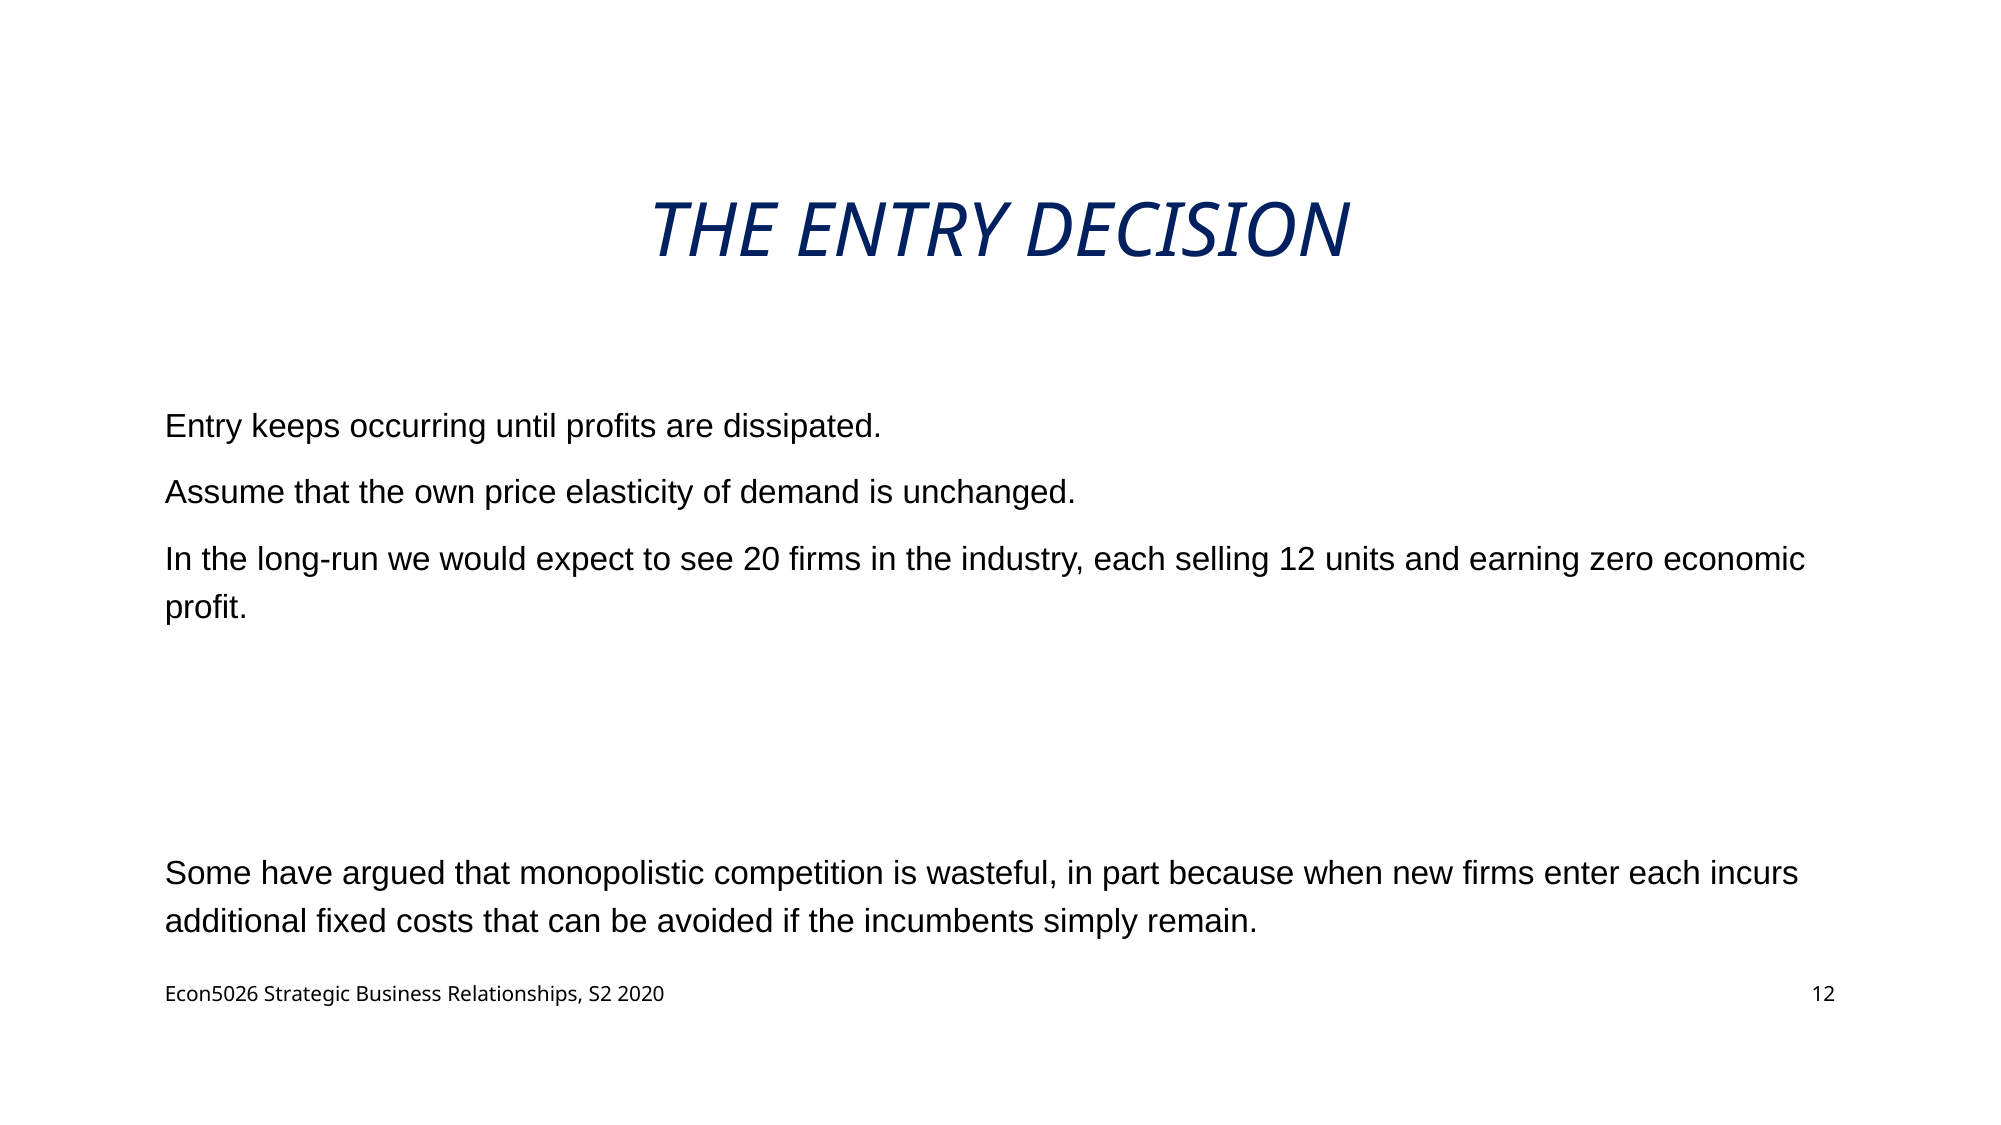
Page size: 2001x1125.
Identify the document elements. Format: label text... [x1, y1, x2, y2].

title the entry decision [149, 101, 1851, 364]
slide_number 12 [1724, 965, 1851, 1025]
footer Econ5026 Strategic Business Relationships, S2 2020 [149, 965, 1245, 1025]
